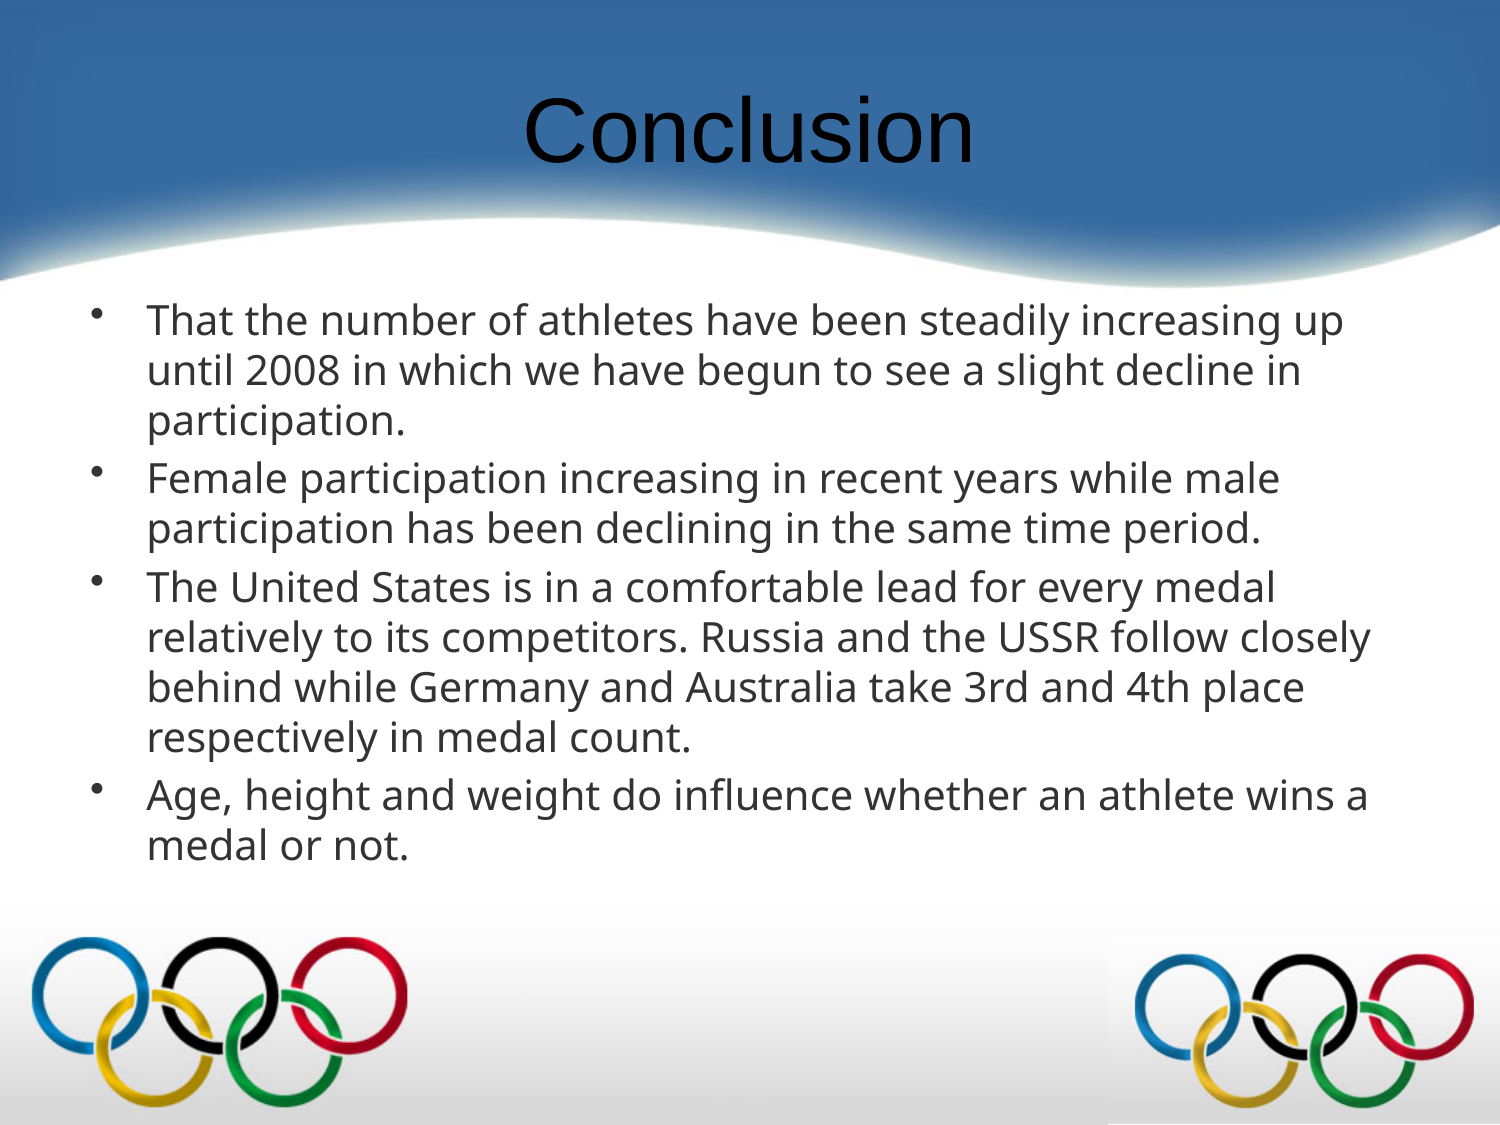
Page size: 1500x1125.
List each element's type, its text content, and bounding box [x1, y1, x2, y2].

list That the number of athletes have been steadily increasing up until 2008 in which we have begun to see a slight decline in participation. Female participation increasing in recent years while male participation has been declining in the same time period. The United States is in a comfortable lead for every medal relatively to its competitors. Russia and the USSR follow closely behind while Germany and Australia take 3rd and 4th place respectively in medal count. Age, height and weight do influence whether an athlete wins a medal or not. [75, 286, 1425, 929]
picture [0, 0, 1500, 1125]
title Conclusion [75, 45, 1425, 206]
